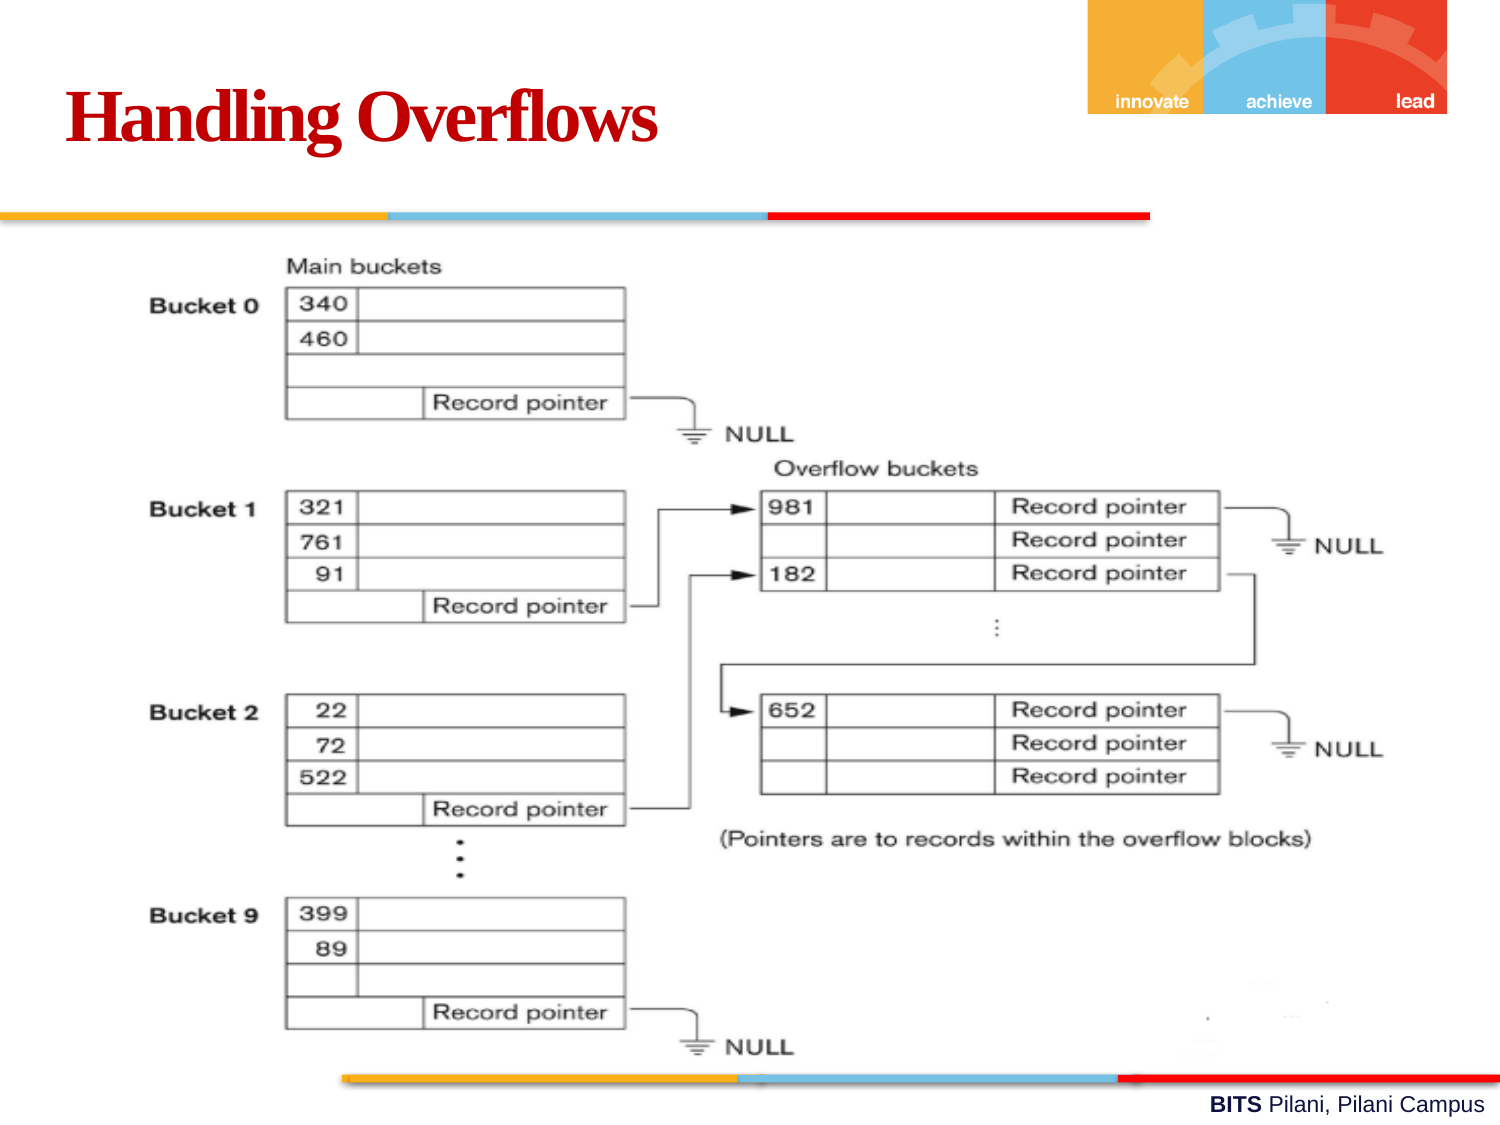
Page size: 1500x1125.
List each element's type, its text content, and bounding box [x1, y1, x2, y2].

picture [88, 243, 1400, 1060]
picture [1087, 0, 1448, 114]
list Handling Overflows [50, 24, 1088, 213]
